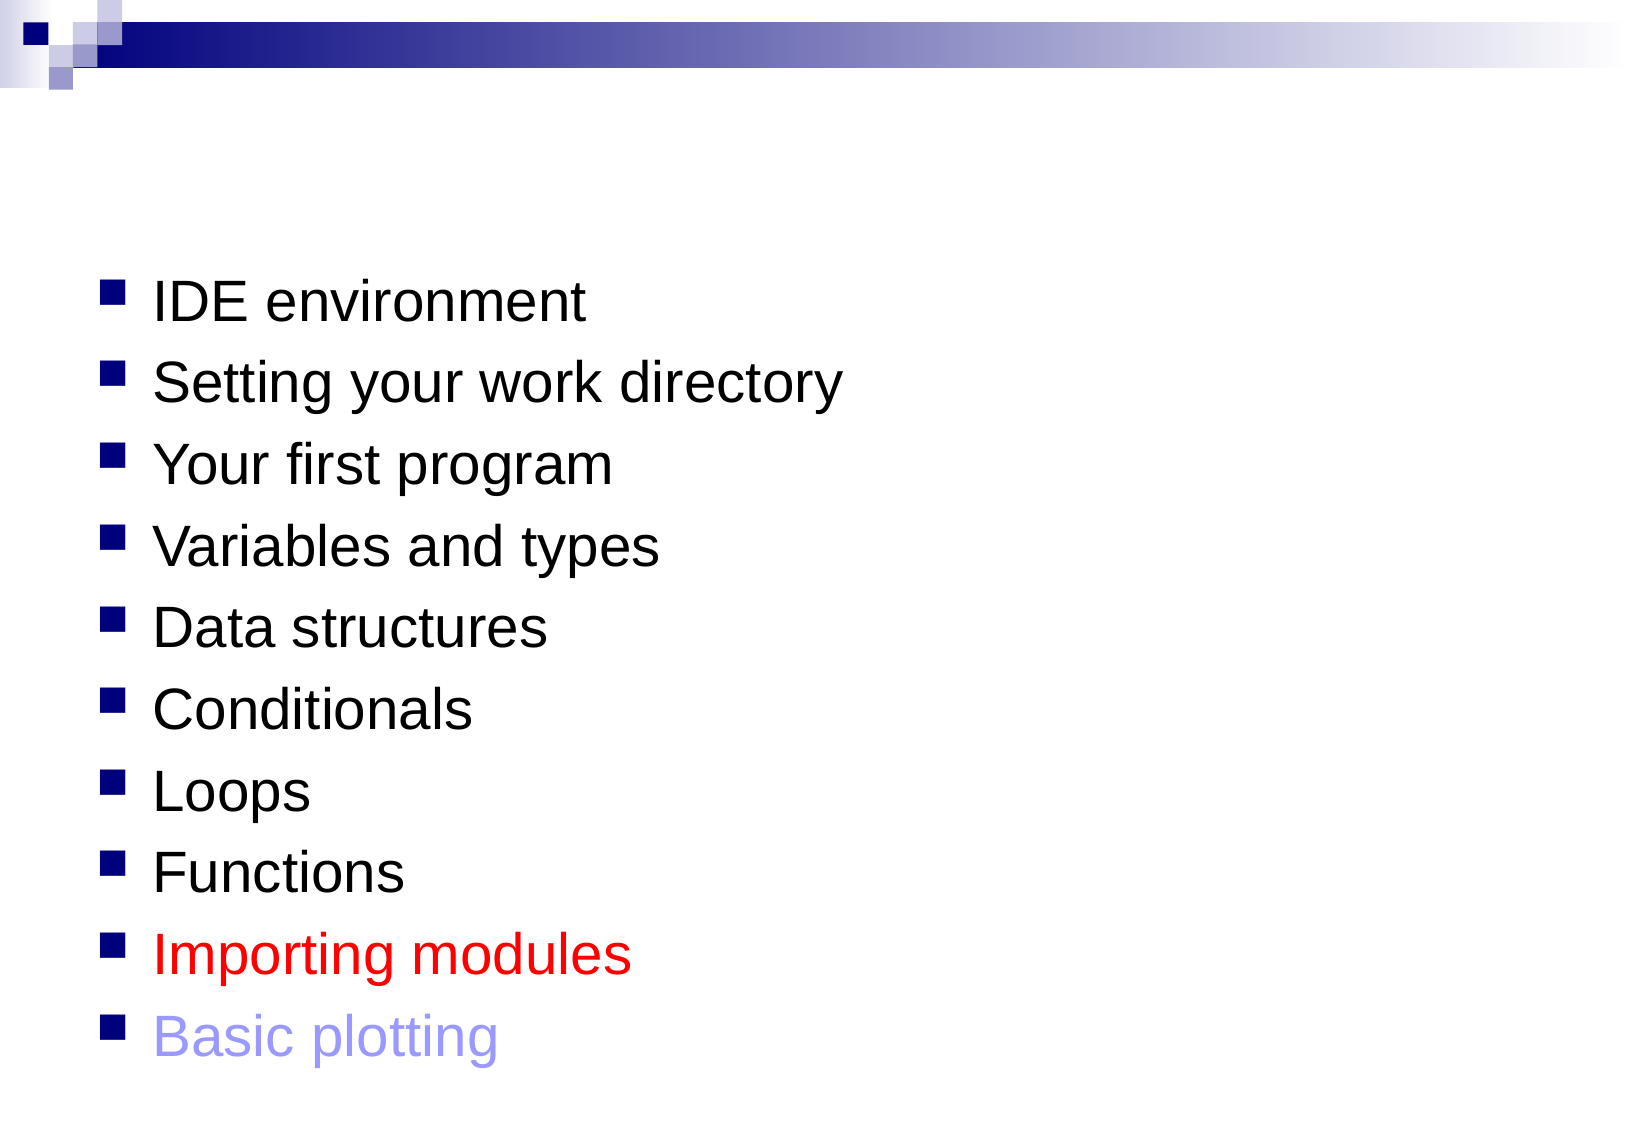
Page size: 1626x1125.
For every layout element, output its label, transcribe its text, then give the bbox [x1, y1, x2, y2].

list IDE environment Setting your work directory Your first program Variables and types Data structures Conditionals Loops Functions Importing modules Basic plotting [81, 255, 1544, 1013]
